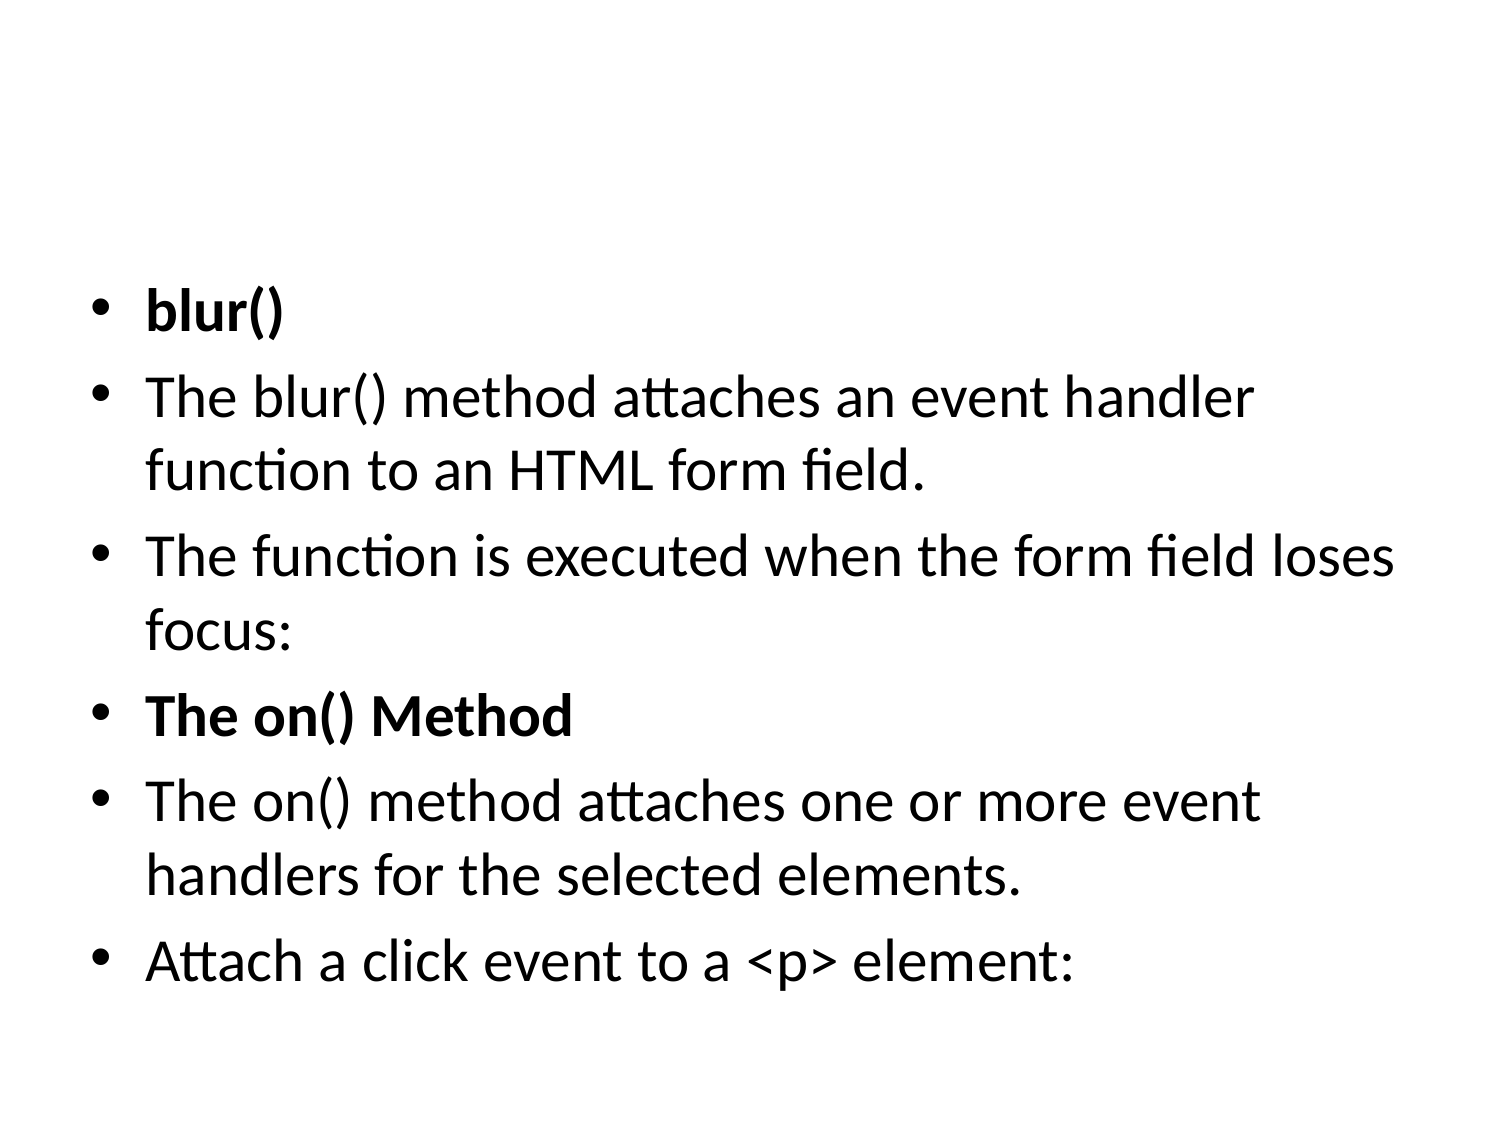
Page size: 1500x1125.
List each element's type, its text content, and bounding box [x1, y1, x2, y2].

list blur() The blur() method attaches an event handler function to an HTML form field. The function is executed when the form field loses focus: The on() Method The on() method attaches one or more event handlers for the selected elements. Attach a click event to a <p> element: [75, 262, 1425, 1005]
